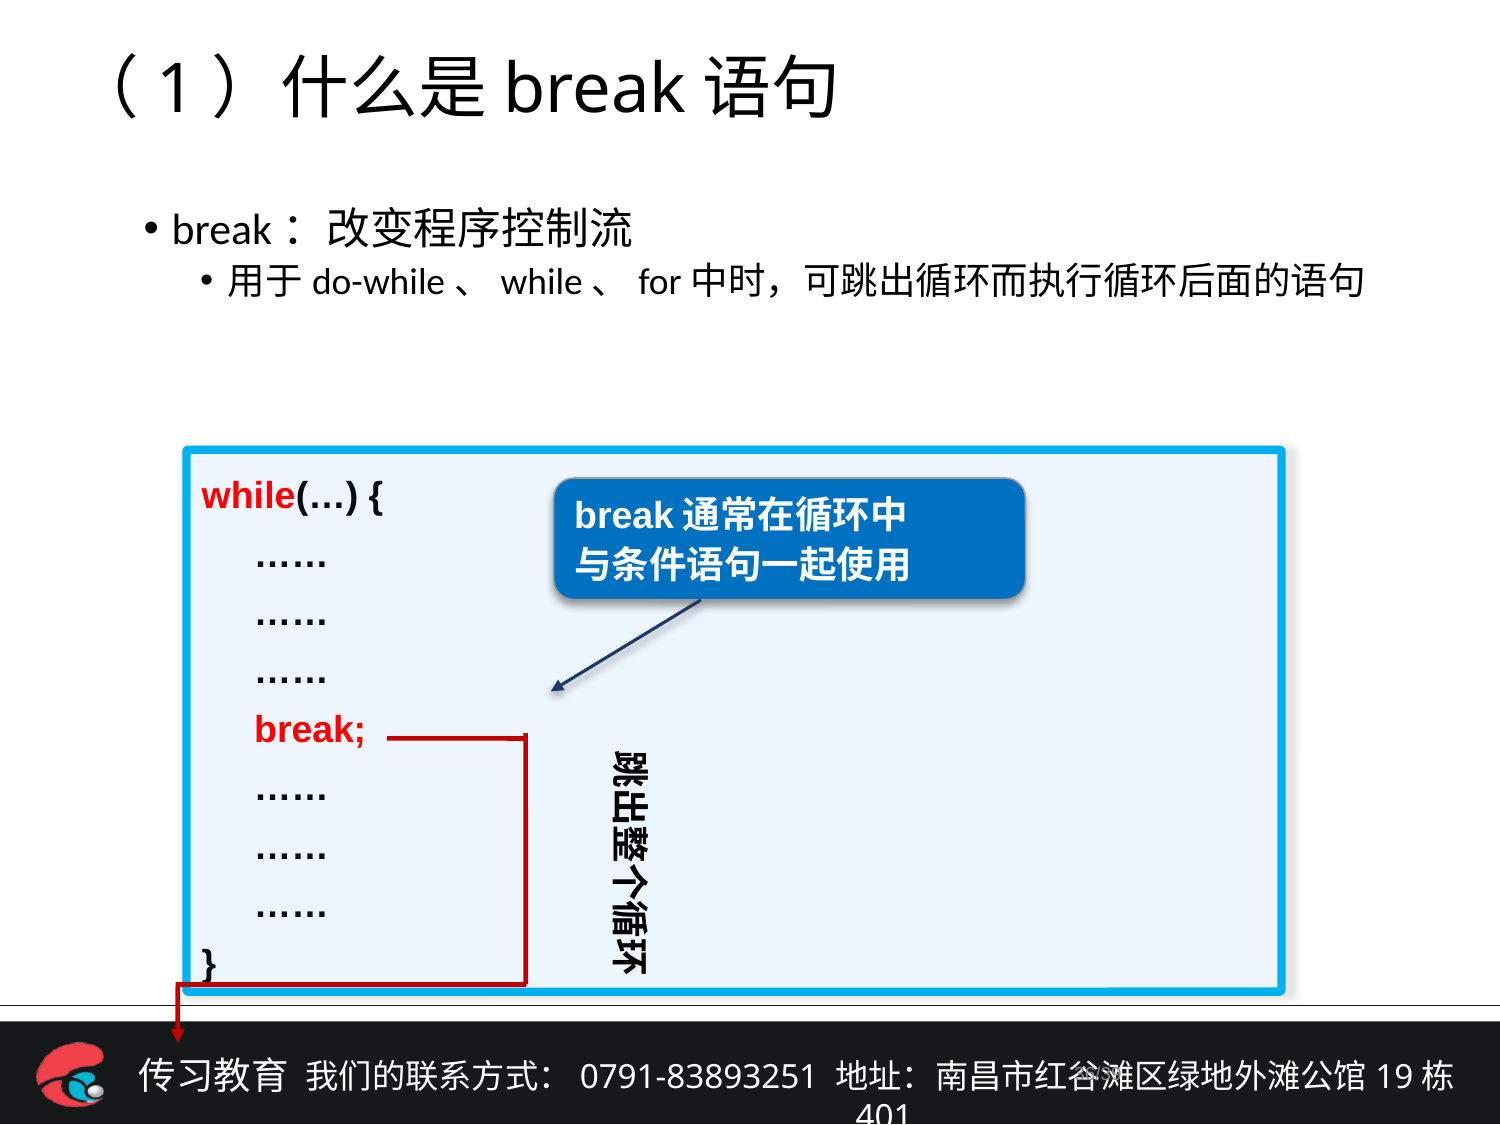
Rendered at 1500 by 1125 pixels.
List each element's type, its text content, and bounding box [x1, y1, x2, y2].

slide_number /39 [1059, 1042, 1397, 1103]
text_box 跳出整个循环 [585, 735, 662, 1032]
text_box break通常在循环中 与条件语句一起使用 [553, 477, 1026, 600]
picture [36, 1042, 104, 1107]
title （1）什么是break语句 [55, 46, 1471, 134]
text_box while(…) { …… …… …… break; …… …… …… } [186, 449, 1282, 992]
list break：改变程序控制流 用于do-while、while、for中时，可跳出循环而执行循环后面的语句 [128, 198, 1383, 1044]
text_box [175, 732, 527, 1043]
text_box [580, 570, 672, 721]
